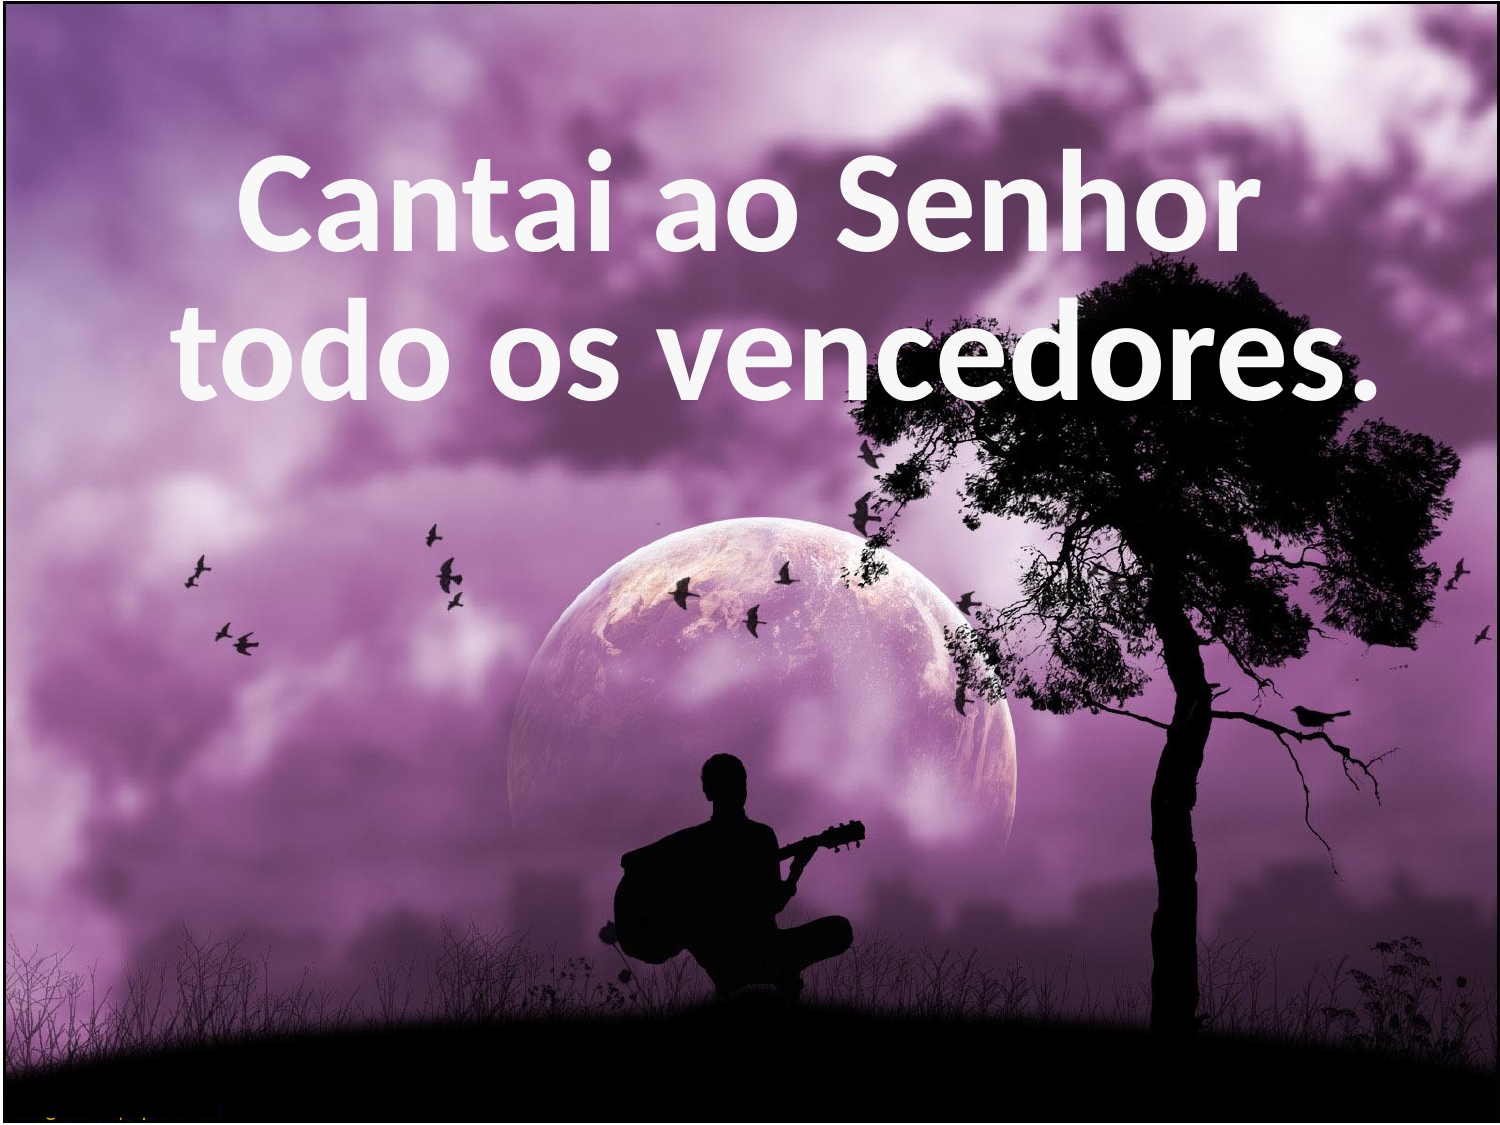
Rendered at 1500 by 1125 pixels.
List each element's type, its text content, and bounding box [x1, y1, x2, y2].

picture [0, 0, 1500, 1125]
list Cantai ao Senhor todo os vencedores. [74, 125, 1426, 869]
